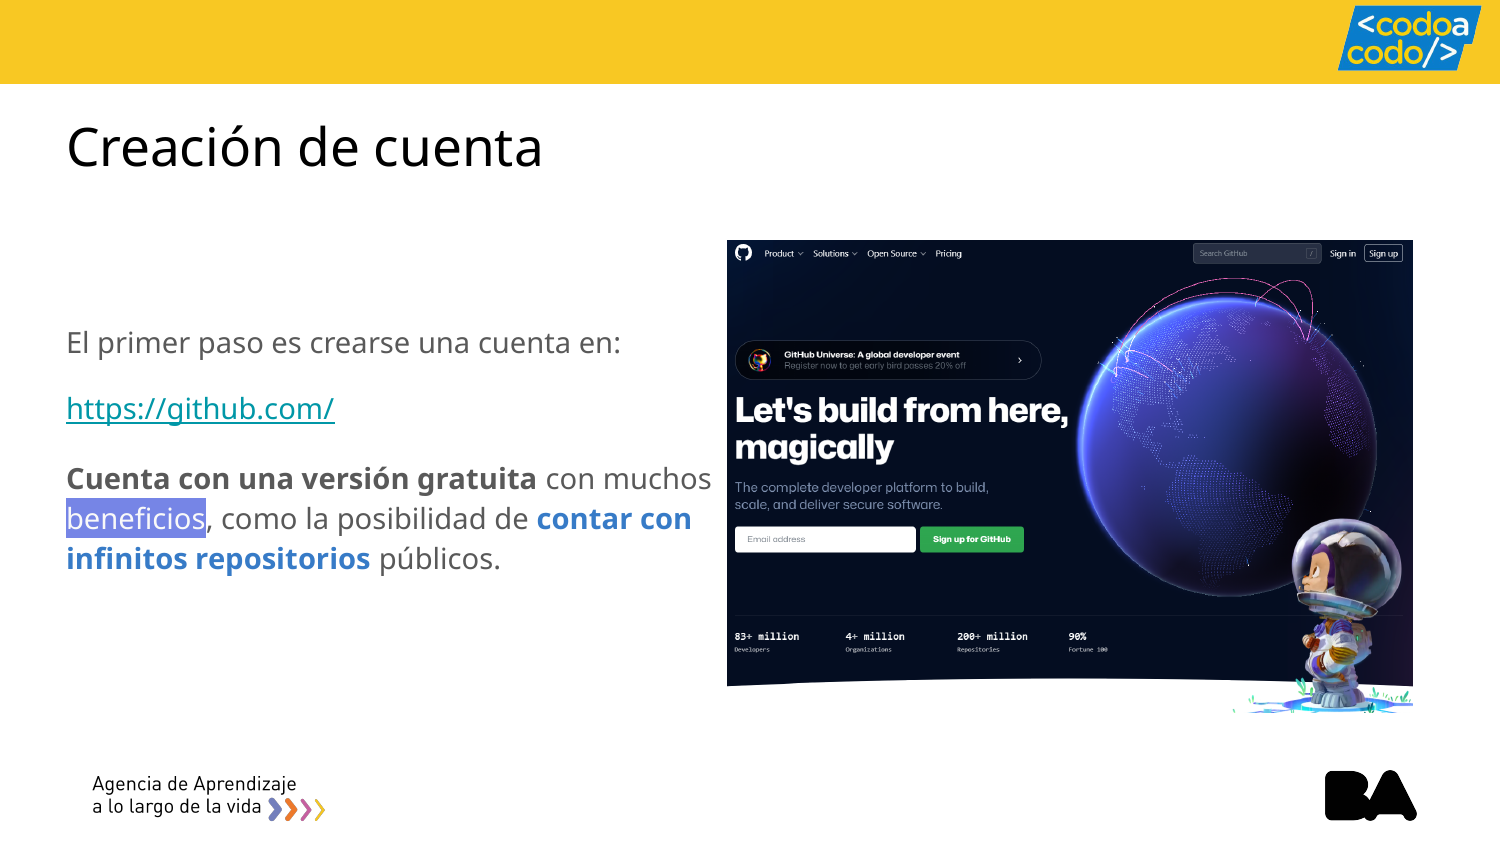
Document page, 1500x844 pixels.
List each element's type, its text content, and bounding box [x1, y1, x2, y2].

picture [70, 809, 344, 835]
picture [1337, 5, 1482, 71]
list El primer paso es crearse una cuenta en: https://github.com/ Cuenta con una versión gratuita con muchos beneficios, como la posibilidad de contar con infinitos repositorios públicos. [51, 304, 728, 809]
picture [727, 240, 1413, 713]
title Creación de cuenta [51, 98, 1449, 192]
picture [1325, 770, 1417, 821]
